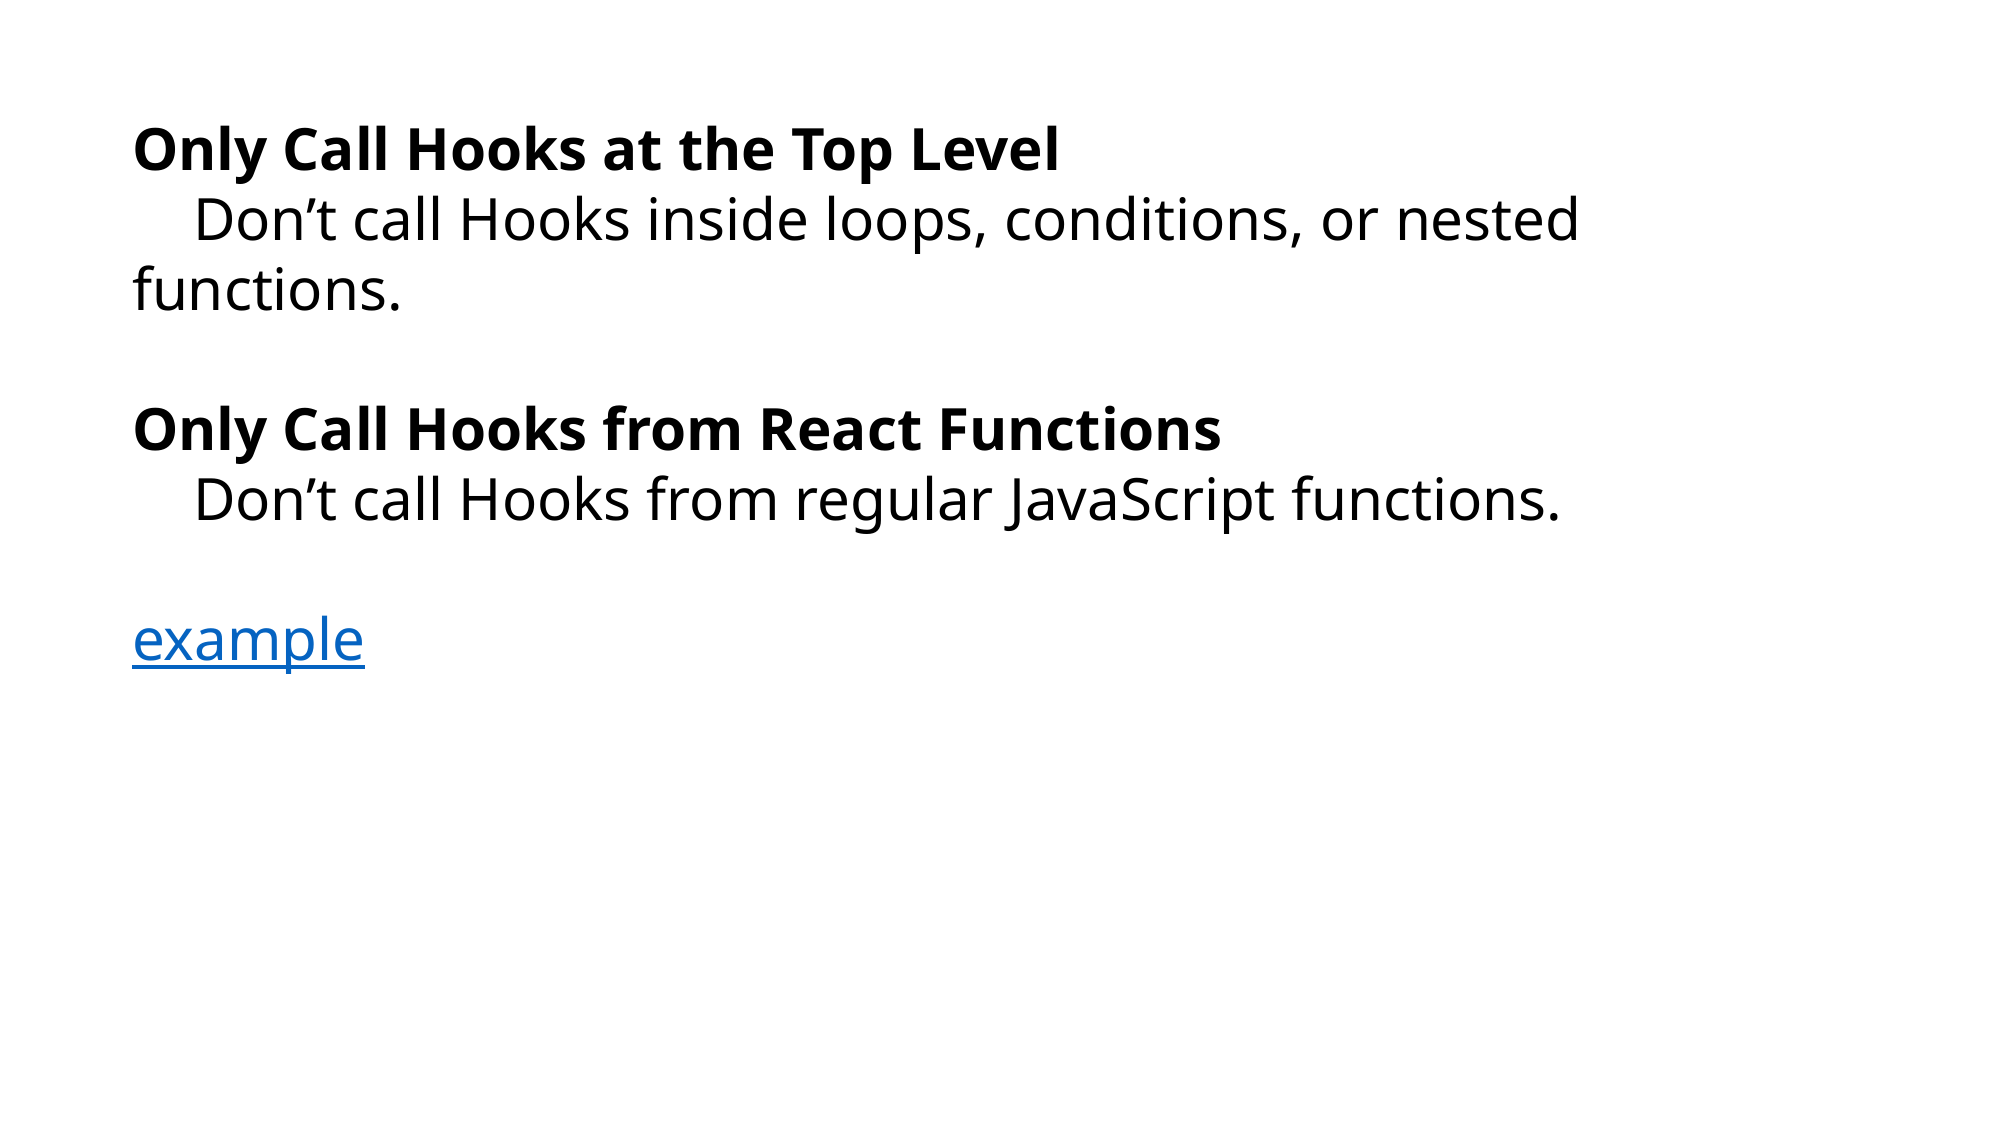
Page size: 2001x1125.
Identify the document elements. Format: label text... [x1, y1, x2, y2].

text_box Only Call Hooks at the Top Level Don’t call Hooks inside loops, conditions, or nested functions. Only Call Hooks from React Functions Don’t call Hooks from regular JavaScript functions. example [117, 104, 1701, 689]
